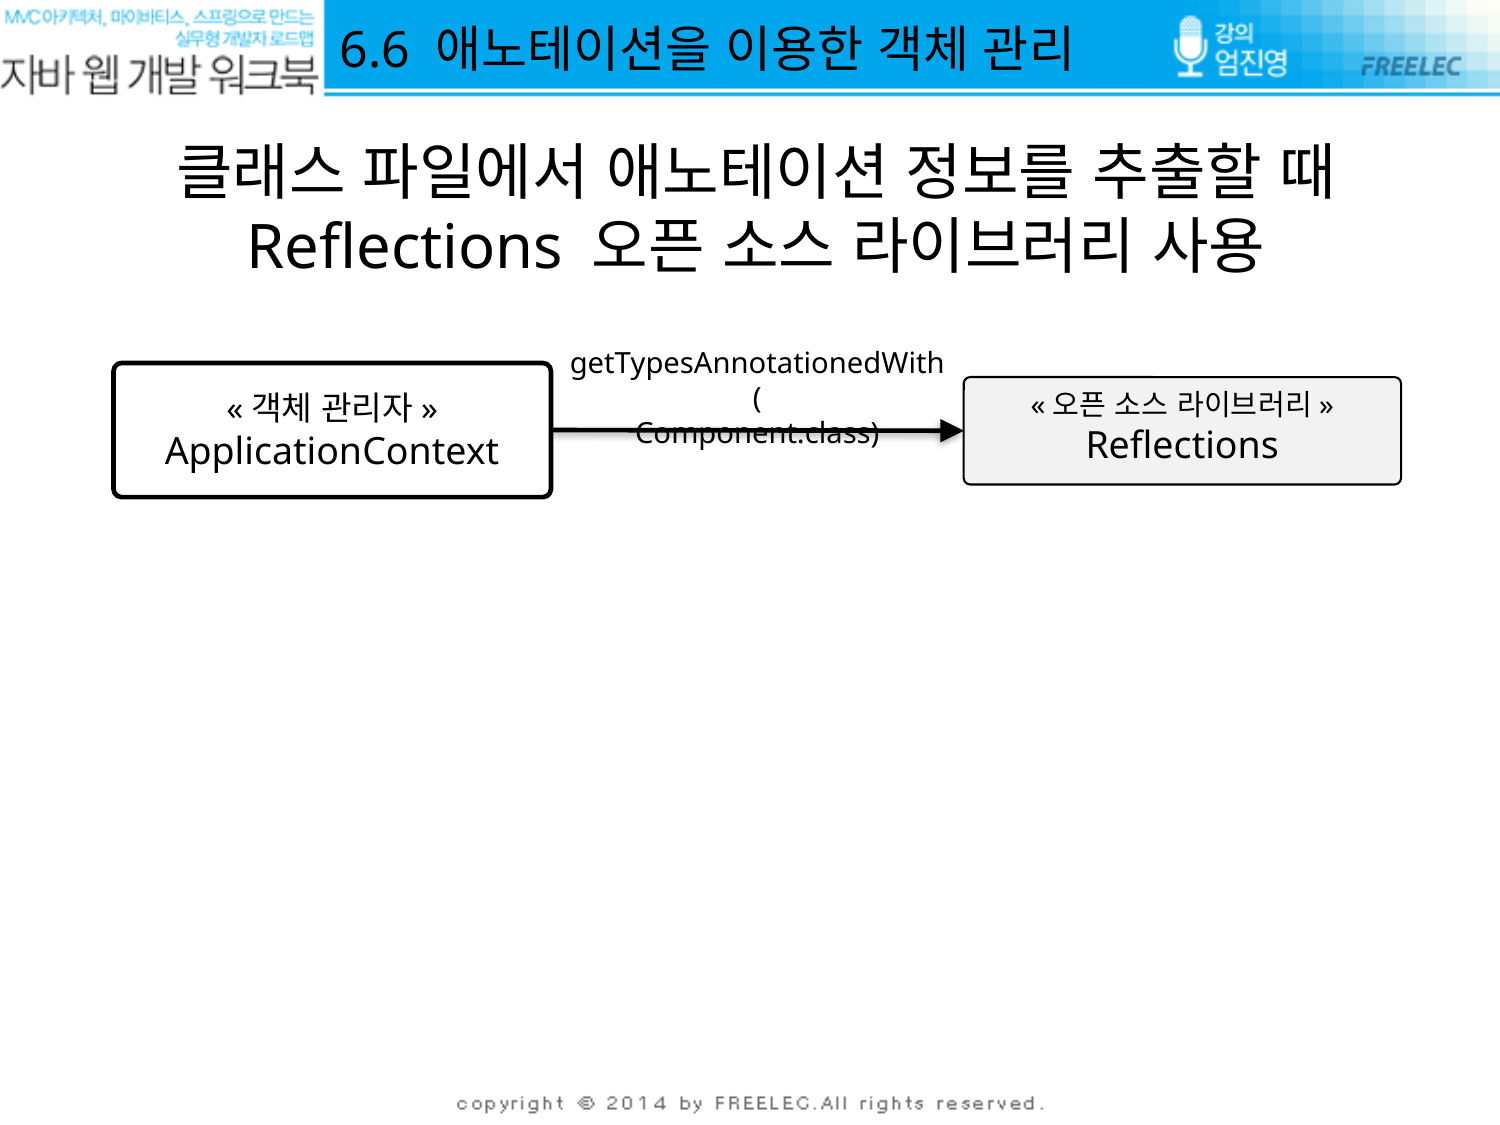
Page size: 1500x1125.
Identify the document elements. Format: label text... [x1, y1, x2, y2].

text_box 6.6 애노테이션을 이용한 객체 관리 [324, 0, 1443, 95]
picture [0, 0, 1500, 1125]
text_box 클래스 파일에서 애노테이션 정보를 추출할 때 Reflections 오픈 소스 라이브러리 사용 [110, 124, 1402, 289]
text_box getTypesAnnotationedWith( Component.class) [550, 437, 964, 457]
text_box «객체 관리자» ApplicationContext [111, 360, 554, 500]
text_box getTypesAnnotationedWith( Component.class) [550, 336, 964, 429]
text_box «오픈 소스 라이브러리» Reflections [961, 374, 1404, 487]
